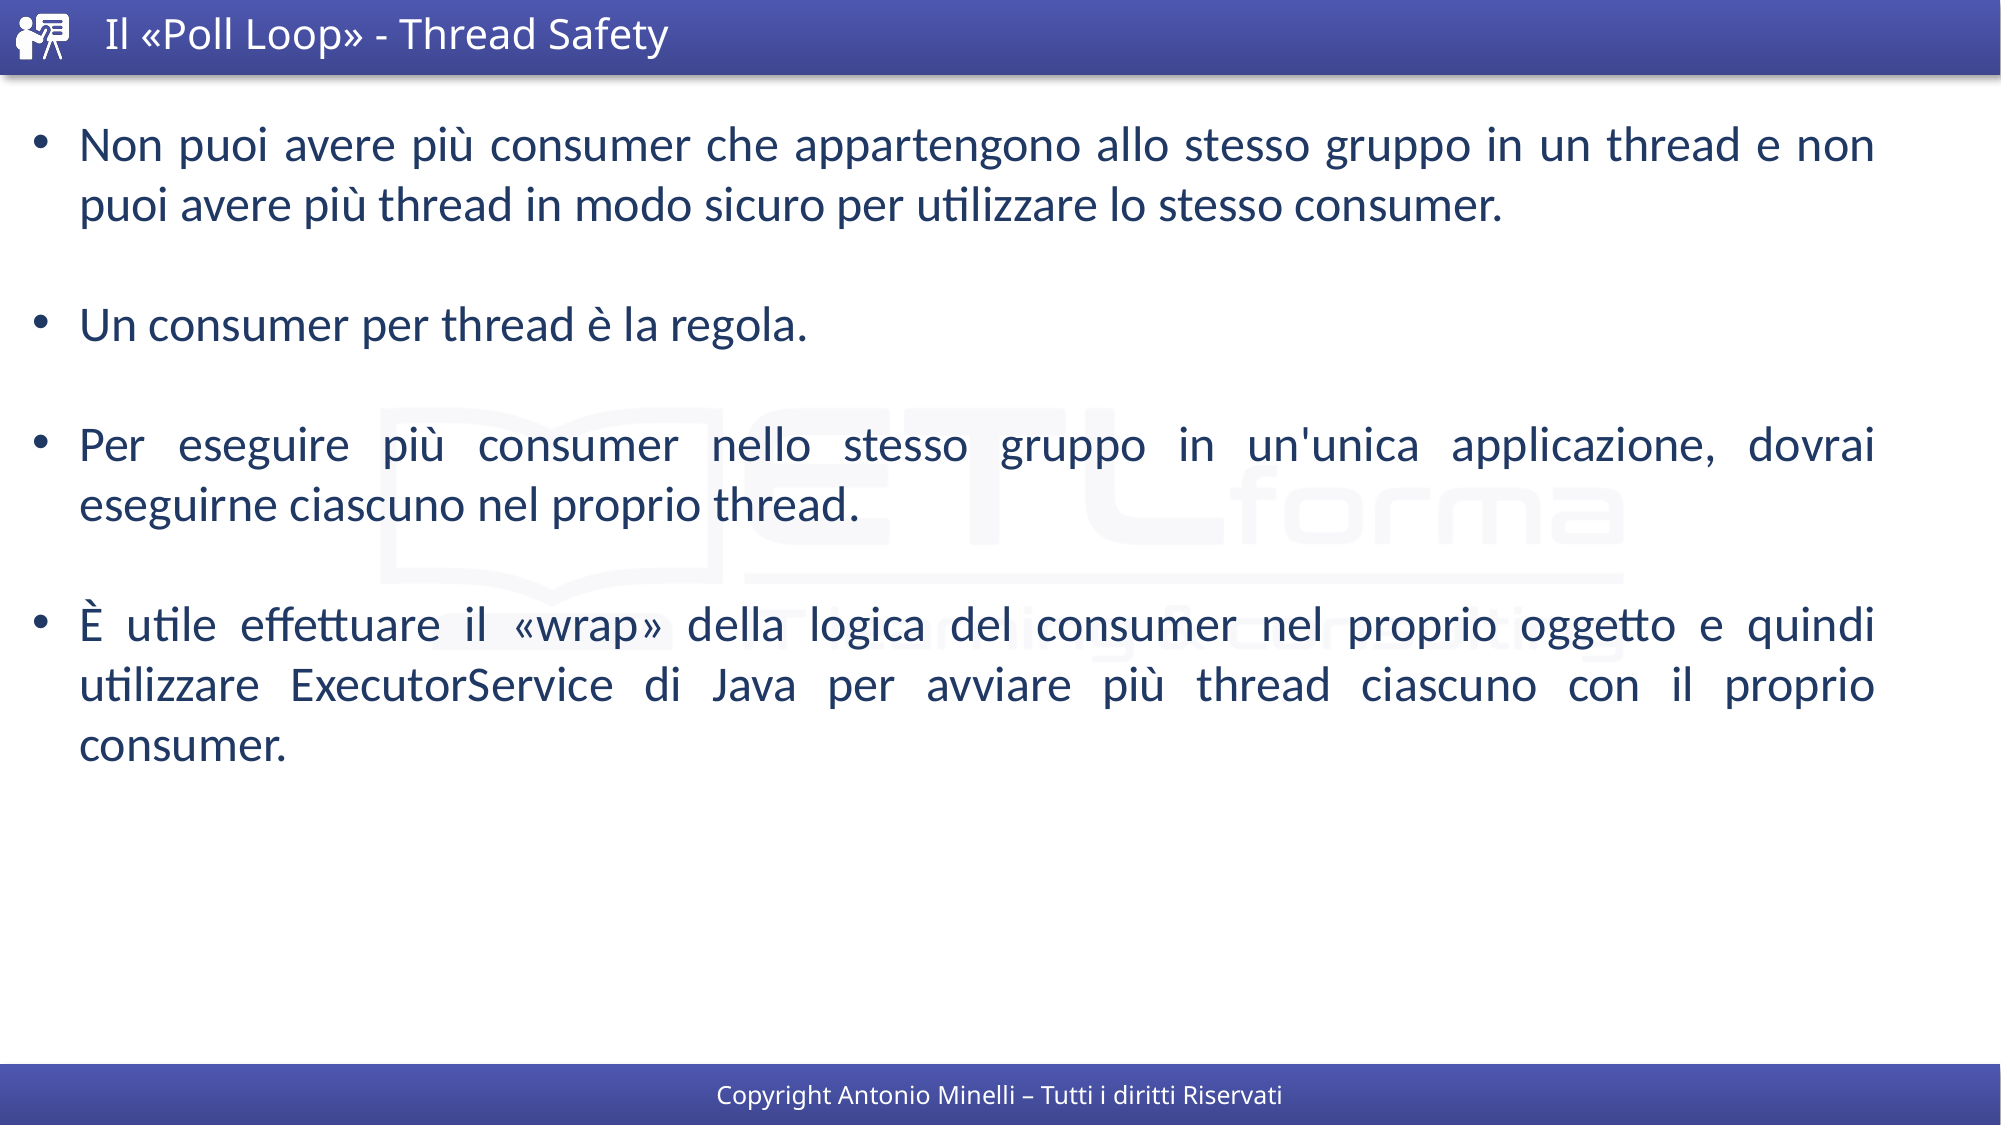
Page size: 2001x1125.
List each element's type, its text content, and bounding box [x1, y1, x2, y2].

title Il «Poll Loop» - Thread Safety [89, 10, 1984, 63]
text_box Non puoi avere più consumer che appartengono allo stesso gruppo in un thread e non puoi avere più thread in modo sicuro per utilizzare lo stesso consumer. Un consumer per thread è la regola. Per eseguire più consumer nello stesso gruppo in un'unica applicazione, dovrai eseguirne ciascuno nel proprio thread. È utile effettuare il «wrap» della logica del consumer nel proprio oggetto e quindi utilizzare ExecutorService di Java per avviare più thread ciascuno con il proprio consumer. [17, 103, 1892, 1042]
picture [16, 10, 69, 63]
